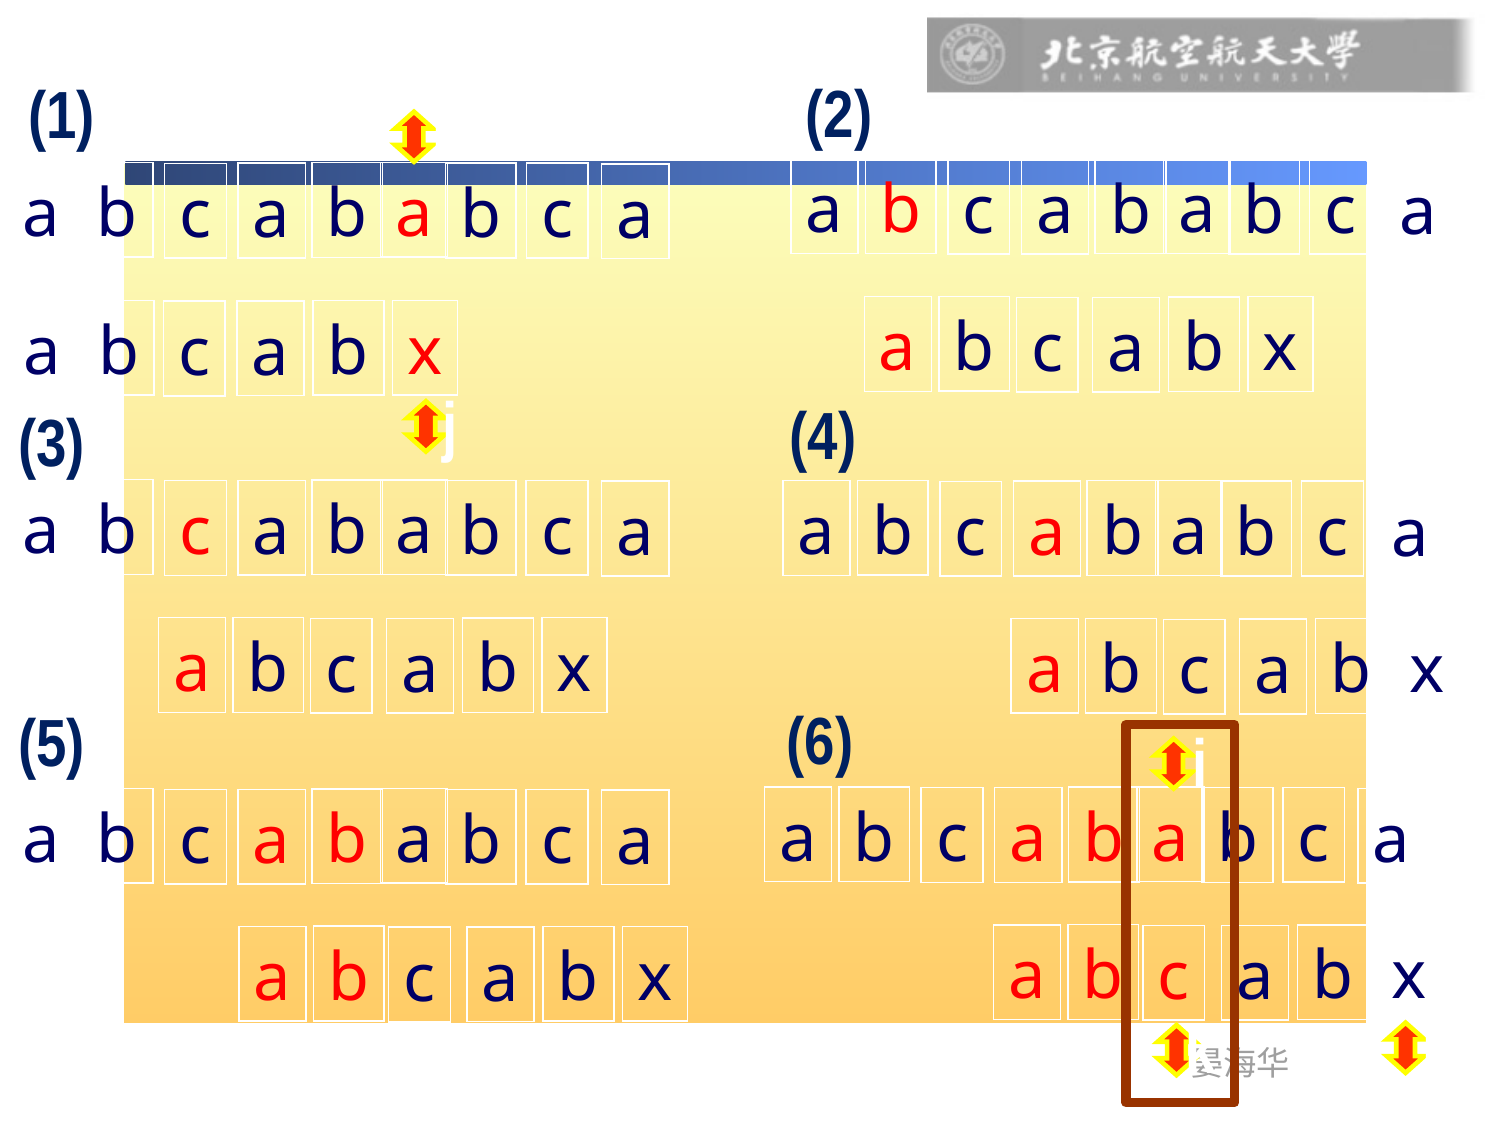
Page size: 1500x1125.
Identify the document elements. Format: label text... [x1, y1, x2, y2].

text_box (5) [3, 692, 101, 788]
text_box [1154, 711, 1224, 723]
text_box c [939, 481, 1002, 577]
text_box b [445, 480, 517, 576]
text_box a [601, 481, 669, 576]
text_box b [82, 788, 153, 884]
text_box b [838, 786, 910, 882]
text_box a [1384, 160, 1452, 255]
text_box a [1013, 481, 1081, 576]
text_box b [1068, 787, 1120, 882]
text_box b [1228, 159, 1300, 255]
text_box a [1163, 158, 1231, 254]
text_box a [1021, 159, 1089, 255]
text_box c [921, 787, 983, 883]
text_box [1006, 618, 1466, 716]
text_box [394, 85, 464, 182]
text_box b [857, 480, 929, 576]
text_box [153, 617, 614, 715]
text_box c [1282, 787, 1345, 883]
text_box a [7, 788, 75, 884]
text_box a [790, 158, 859, 254]
text_box a [1155, 480, 1223, 576]
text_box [988, 924, 1120, 1022]
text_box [2, 162, 674, 398]
text_box b [311, 788, 380, 884]
text_box a [238, 789, 306, 884]
text_box c [526, 480, 588, 576]
text_box a [1376, 481, 1444, 577]
text_box b [1239, 787, 1273, 883]
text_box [1386, 996, 1454, 1094]
text_box a [7, 488, 75, 575]
text_box a [994, 787, 1062, 883]
text_box (3) [3, 406, 101, 488]
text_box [233, 925, 694, 1024]
text_box a [764, 786, 832, 882]
text_box b [311, 479, 380, 575]
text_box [859, 296, 1320, 394]
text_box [1239, 924, 1448, 1022]
text_box a [601, 790, 669, 885]
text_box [406, 375, 474, 472]
text_box (6) [772, 690, 869, 786]
text_box a [1358, 788, 1426, 884]
text_box c [526, 789, 588, 884]
text_box b [1220, 481, 1292, 576]
text_box c [1309, 159, 1372, 255]
text_box b [445, 789, 517, 884]
text_box a [783, 480, 851, 576]
picture [927, 0, 1500, 102]
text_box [1125, 724, 1235, 1103]
text_box c [947, 159, 1010, 255]
text_box c [1301, 481, 1364, 576]
text_box a [238, 480, 306, 576]
text_box (2) [791, 63, 888, 159]
text_box a [380, 788, 448, 884]
text_box (1) [13, 64, 111, 160]
text_box (4) [774, 385, 872, 480]
text_box b [1087, 480, 1155, 576]
text_box b [82, 479, 153, 575]
text_box a [380, 479, 445, 575]
text_box c [164, 480, 227, 576]
text_box c [164, 789, 227, 884]
text_box b [1095, 159, 1163, 254]
text_box b [865, 158, 937, 254]
